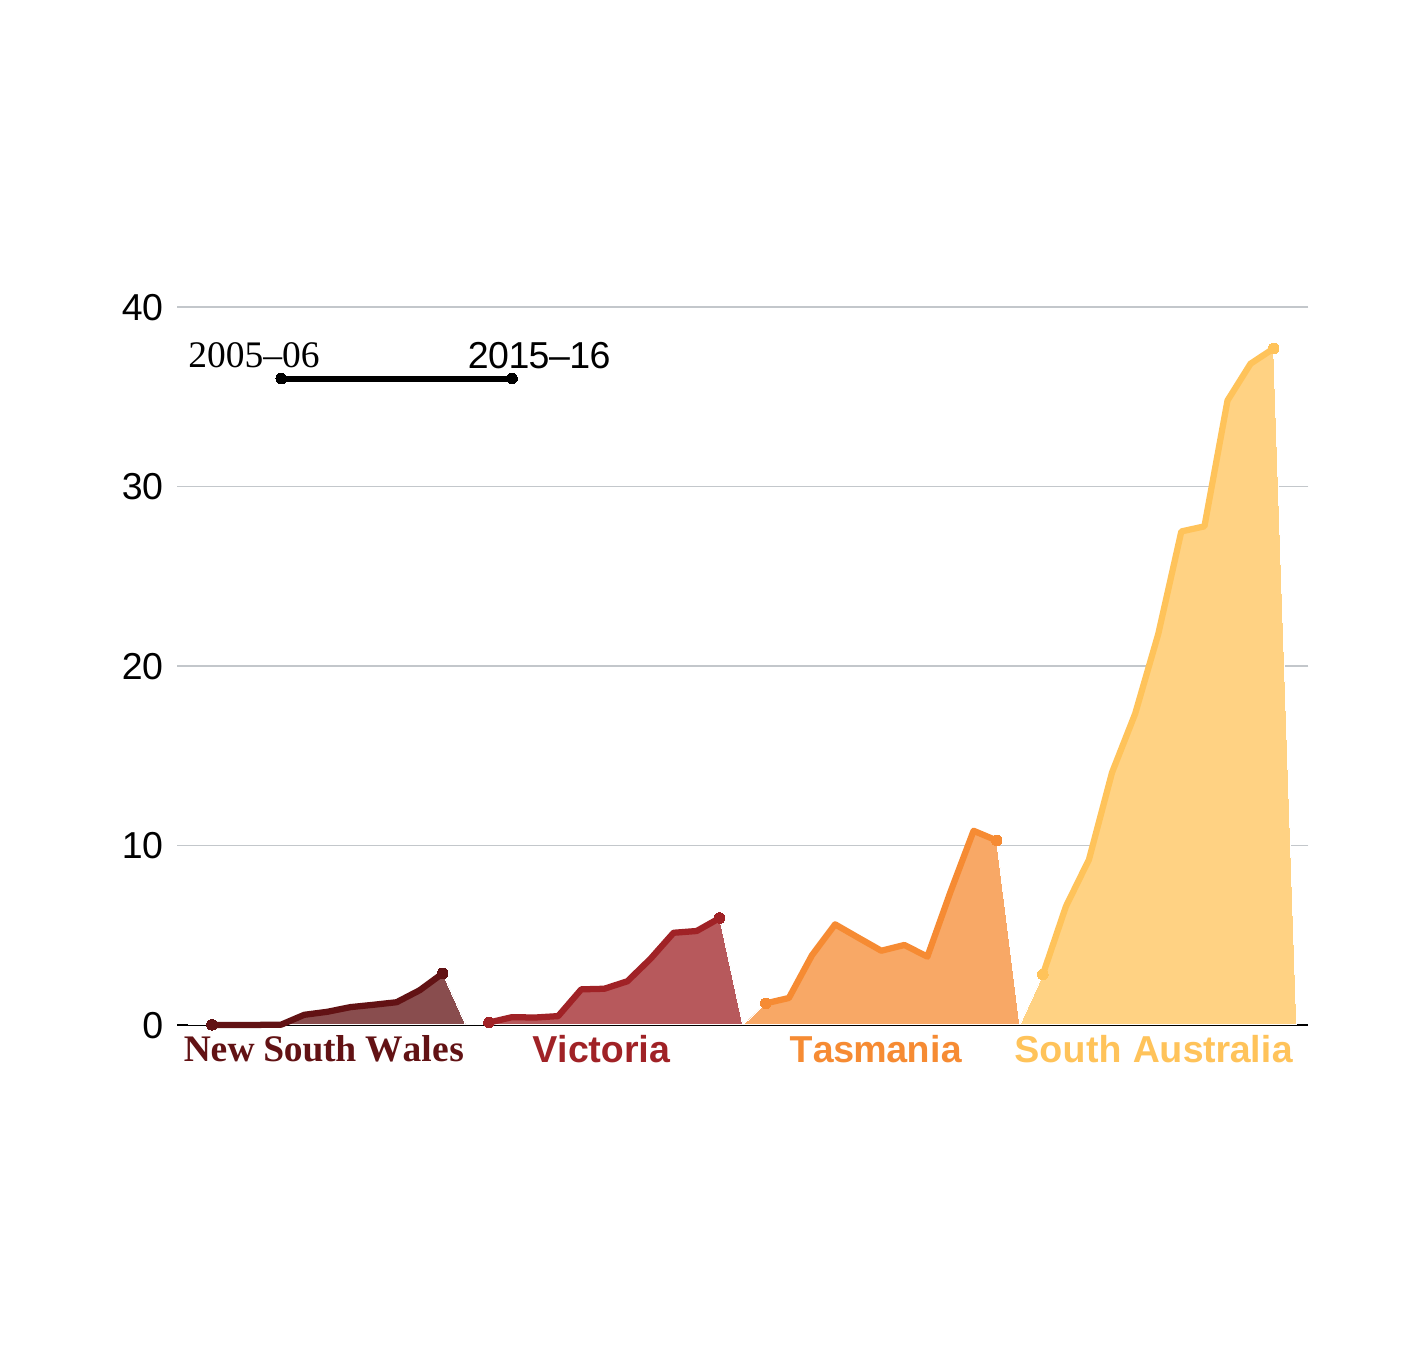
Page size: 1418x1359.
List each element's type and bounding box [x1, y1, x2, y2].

chart [81, 280, 1331, 1093]
